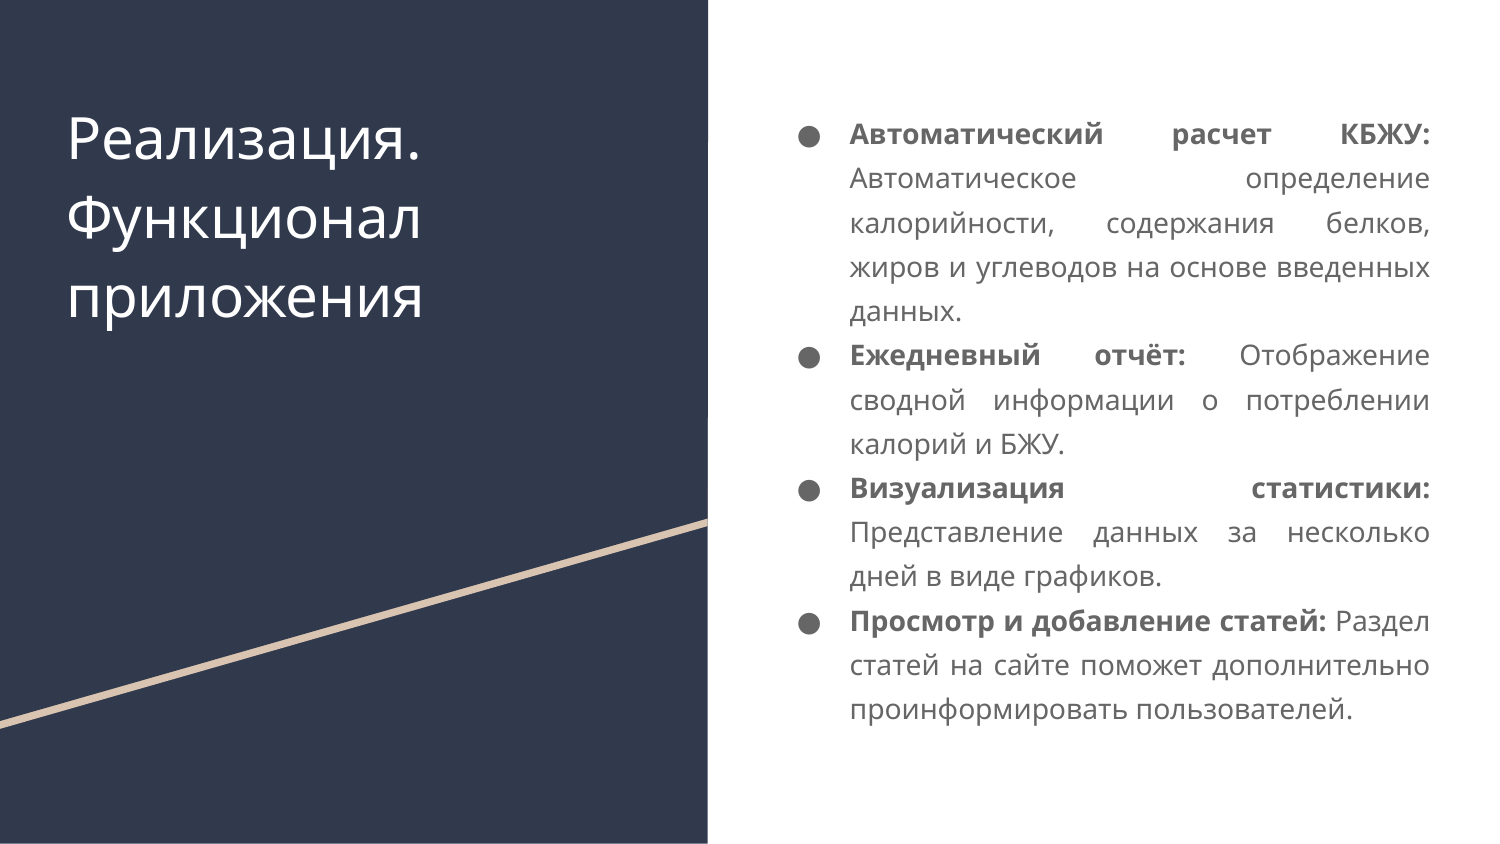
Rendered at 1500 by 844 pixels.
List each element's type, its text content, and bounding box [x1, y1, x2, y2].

list Автоматический расчет КБЖУ: Автоматическое определение калорийности, содержания белков, жиров и углеводов на основе введенных данных. Ежедневный отчёт: Отображение сводной информации о потреблении калорий и БЖУ. Визуализация статистики: Представление данных за несколько дней в виде графиков. Просмотр и добавление статей: Раздел статей на сайте поможет дополнительно проинформировать пользователей. [761, 82, 1446, 755]
title Реализация. Функционал приложения [51, 82, 660, 494]
